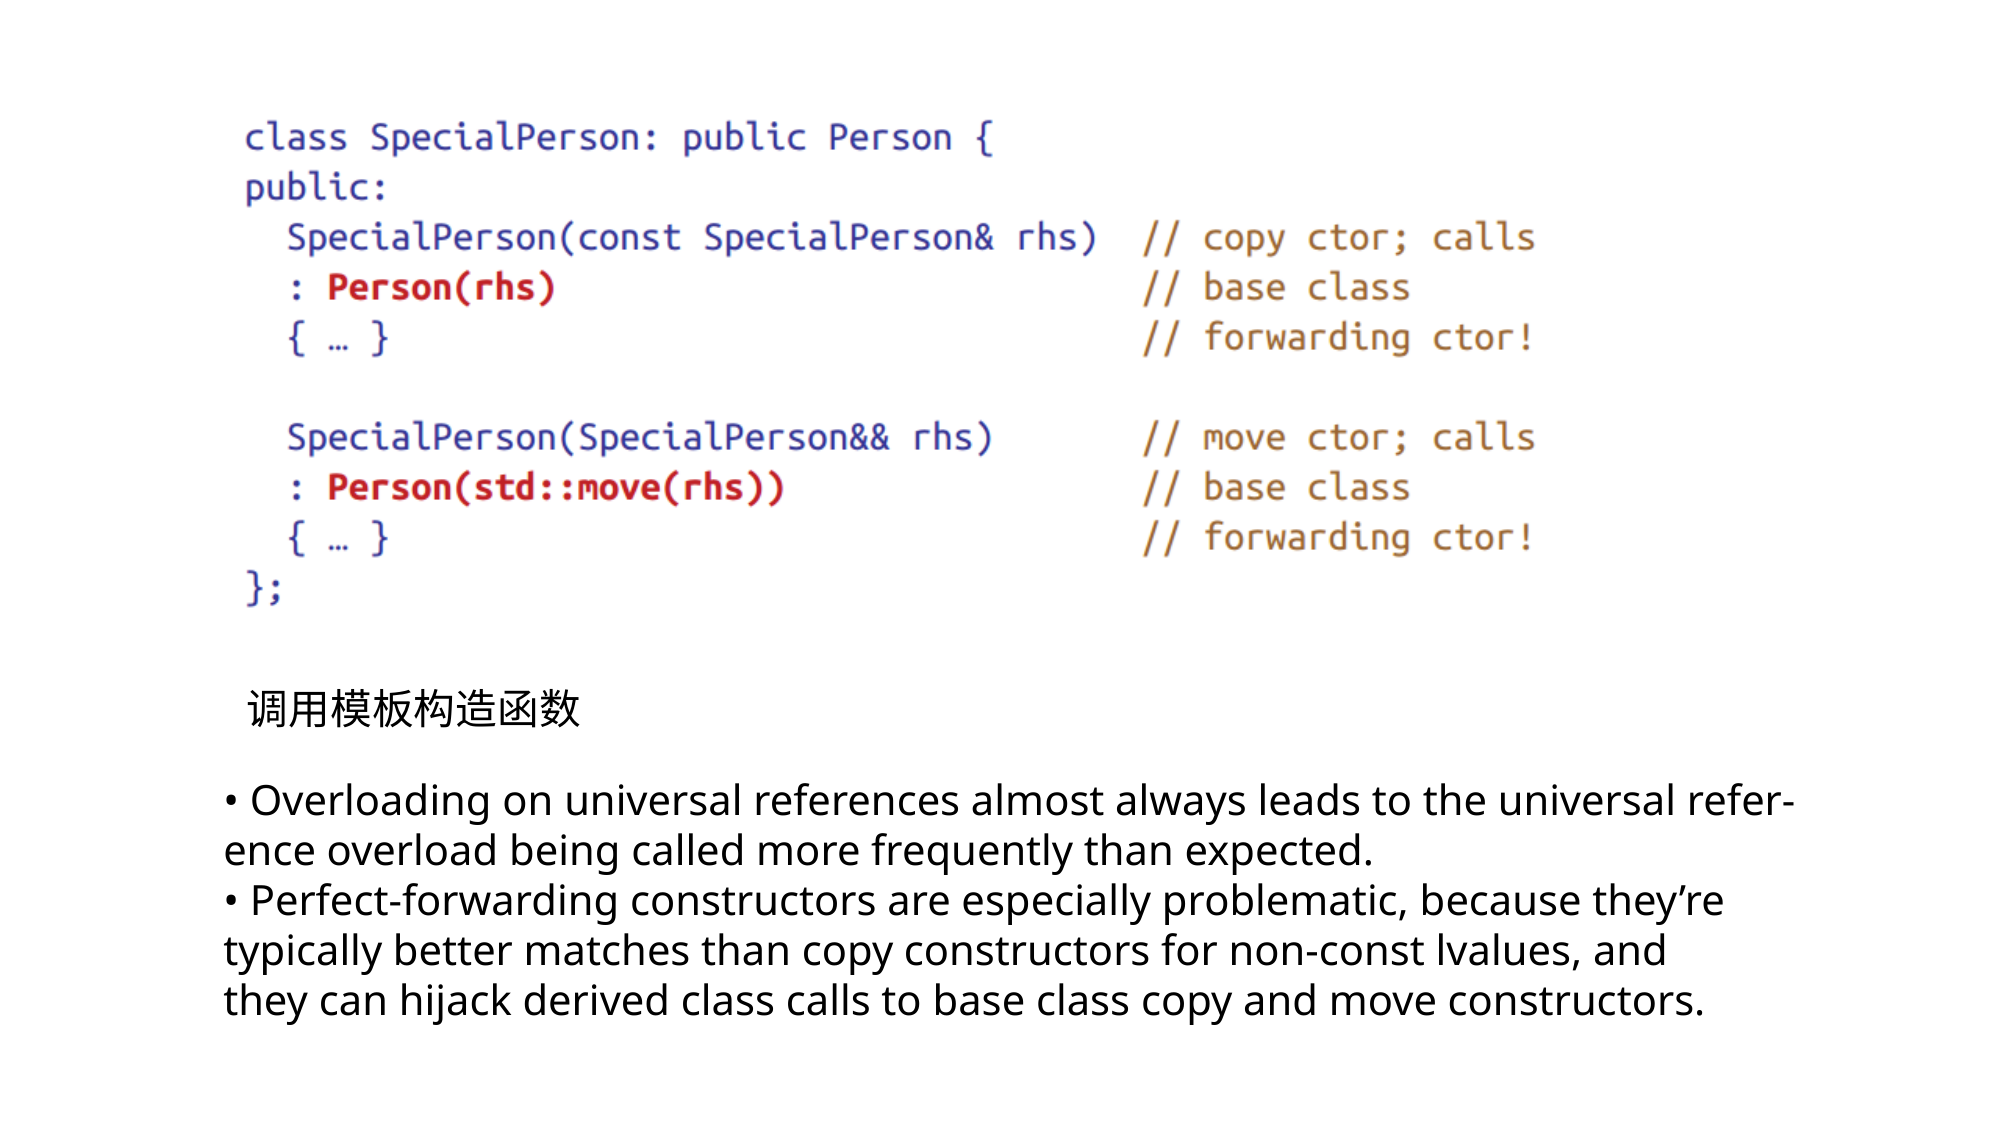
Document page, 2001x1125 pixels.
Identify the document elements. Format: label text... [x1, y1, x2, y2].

text_box • Overloading on universal references almost always leads to the universal refer‐ ence overload being called more frequently than expected. • Perfect-forwarding constructors are especially problematic, because they’re typically better matches than copy constructors for non-const lvalues, and they can hijack derived class calls to base class copy and move constructors. [208, 766, 1936, 1077]
text_box 调用模板构造函数 [232, 675, 1439, 740]
picture [180, 103, 1651, 629]
